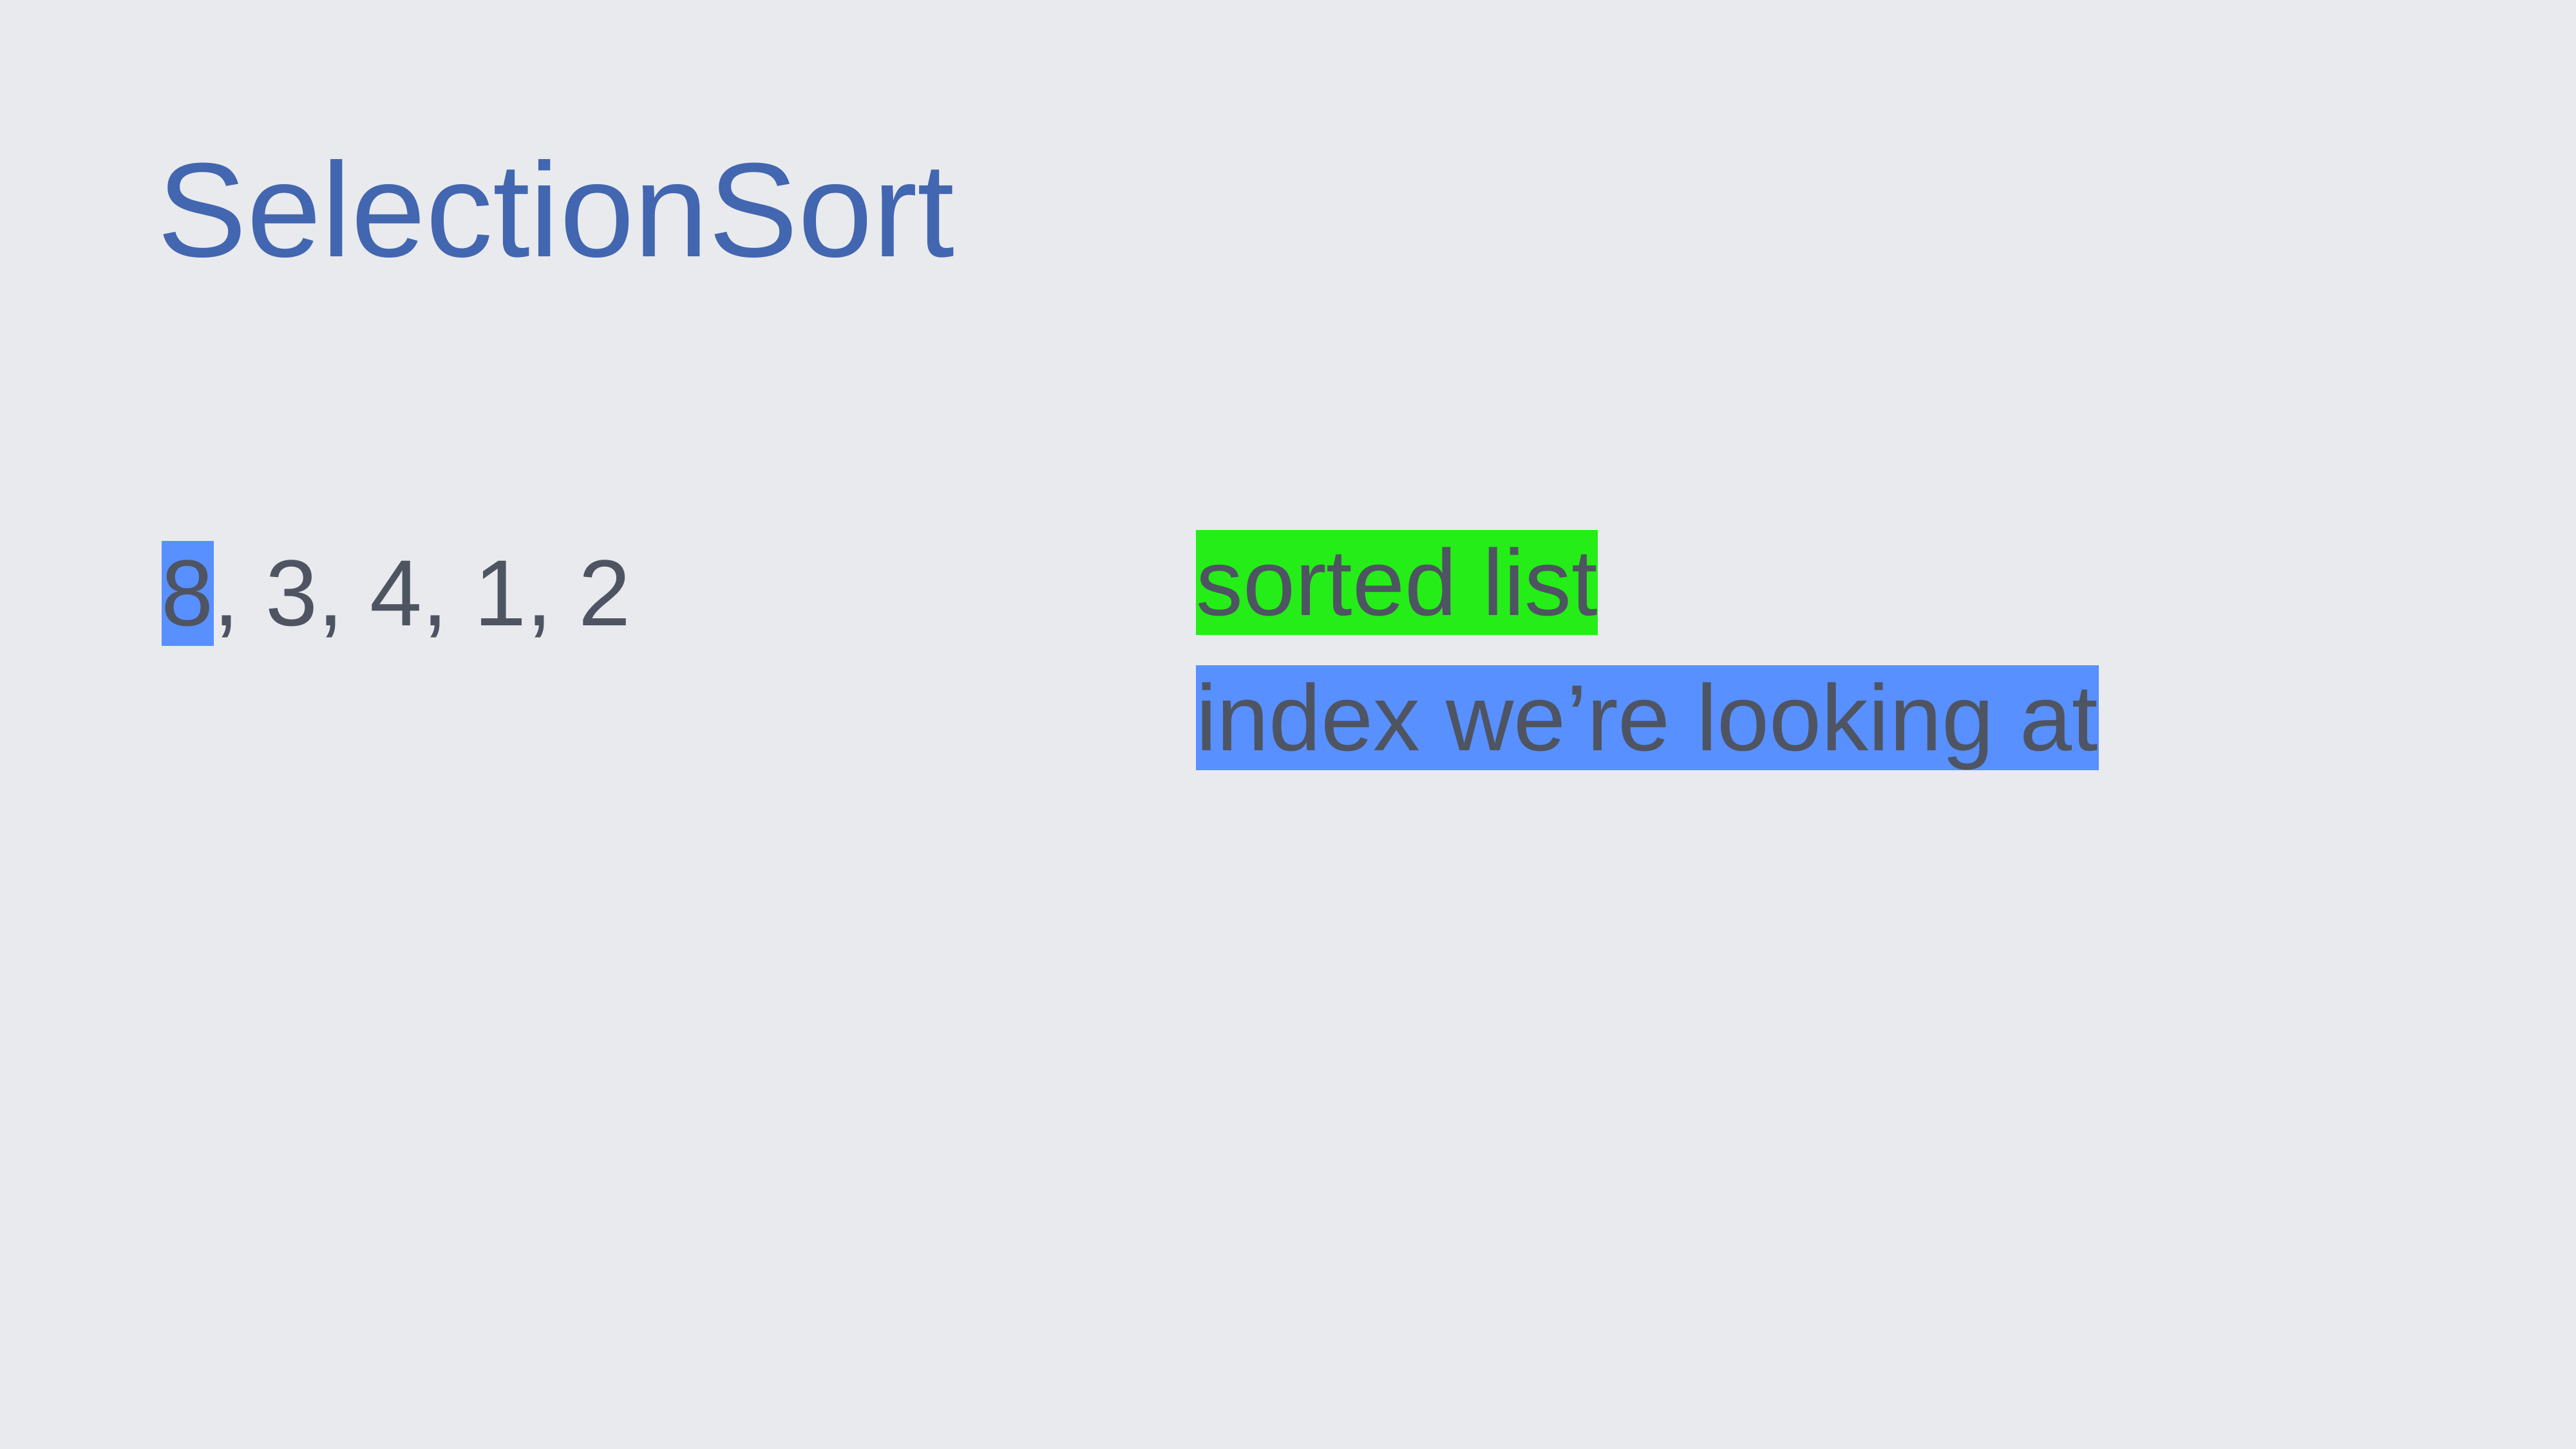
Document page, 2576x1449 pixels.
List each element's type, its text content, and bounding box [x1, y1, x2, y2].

list SelectionSort [157, 153, 2412, 985]
list sorted list index we’re looking at [1196, 498, 2576, 828]
list 8, 3, 4, 1, 2 [161, 509, 2416, 1341]
